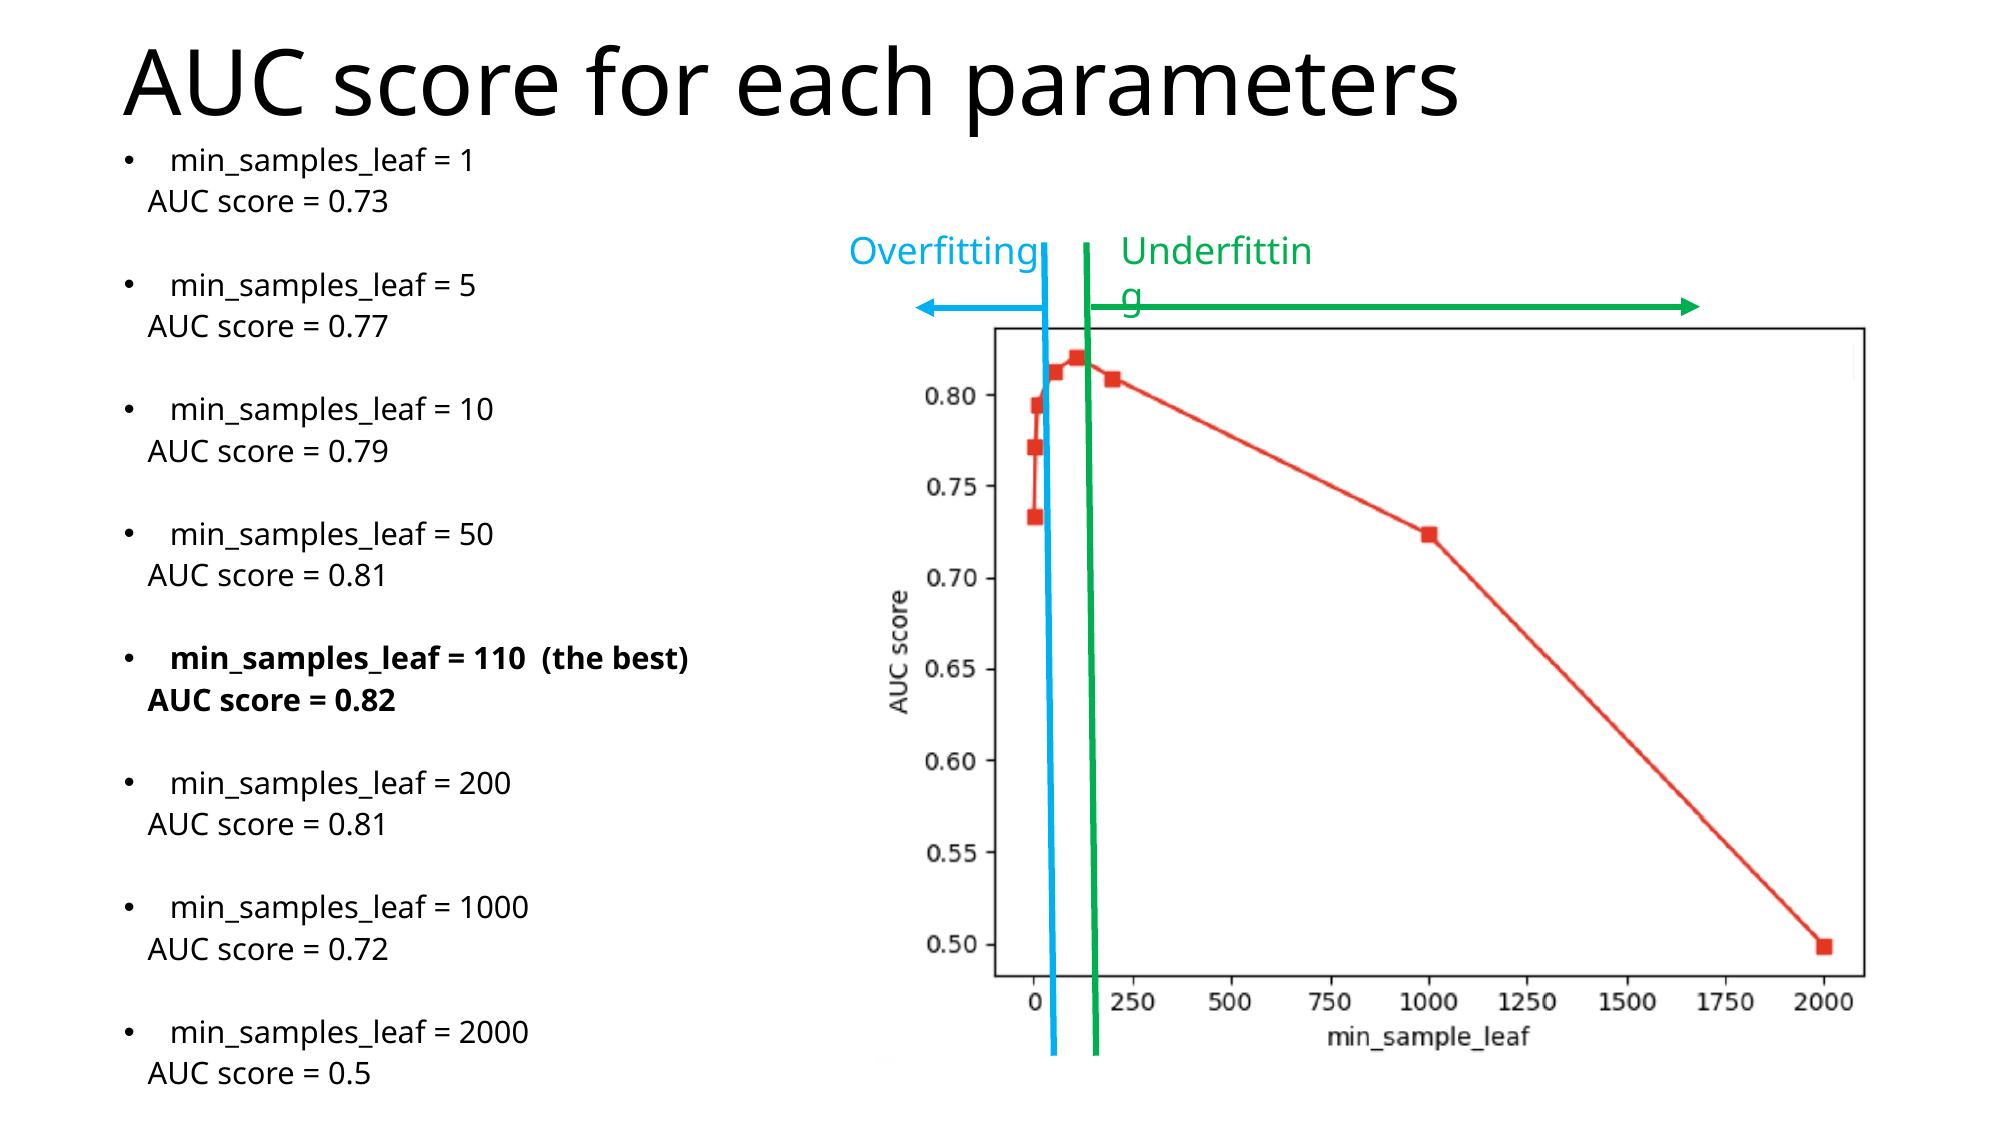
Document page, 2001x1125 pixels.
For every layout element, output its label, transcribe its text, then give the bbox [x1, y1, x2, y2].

text_box Overfitting [833, 219, 1068, 280]
list min_samples_leaf = 1 AUC score = 0.73 min_samples_leaf = 5 AUC score = 0.77 min_samples_leaf = 10 AUC score = 0.79 min_samples_leaf = 50 AUC score = 0.81 min_samples_leaf = 110 (the best) AUC score = 0.82 min_samples_leaf = 200 AUC score = 0.81 min_samples_leaf = 1000 AUC score = 0.72 min_samples_leaf = 2000 AUC score = 0.5 [108, 137, 821, 1110]
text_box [1043, 241, 1055, 1057]
text_box Underfitting [1105, 308, 1340, 313]
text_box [874, 313, 1877, 1066]
title AUC score for each parameters [108, 0, 1834, 195]
text_box Underfitting [1105, 219, 1340, 306]
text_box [1086, 241, 1097, 1057]
